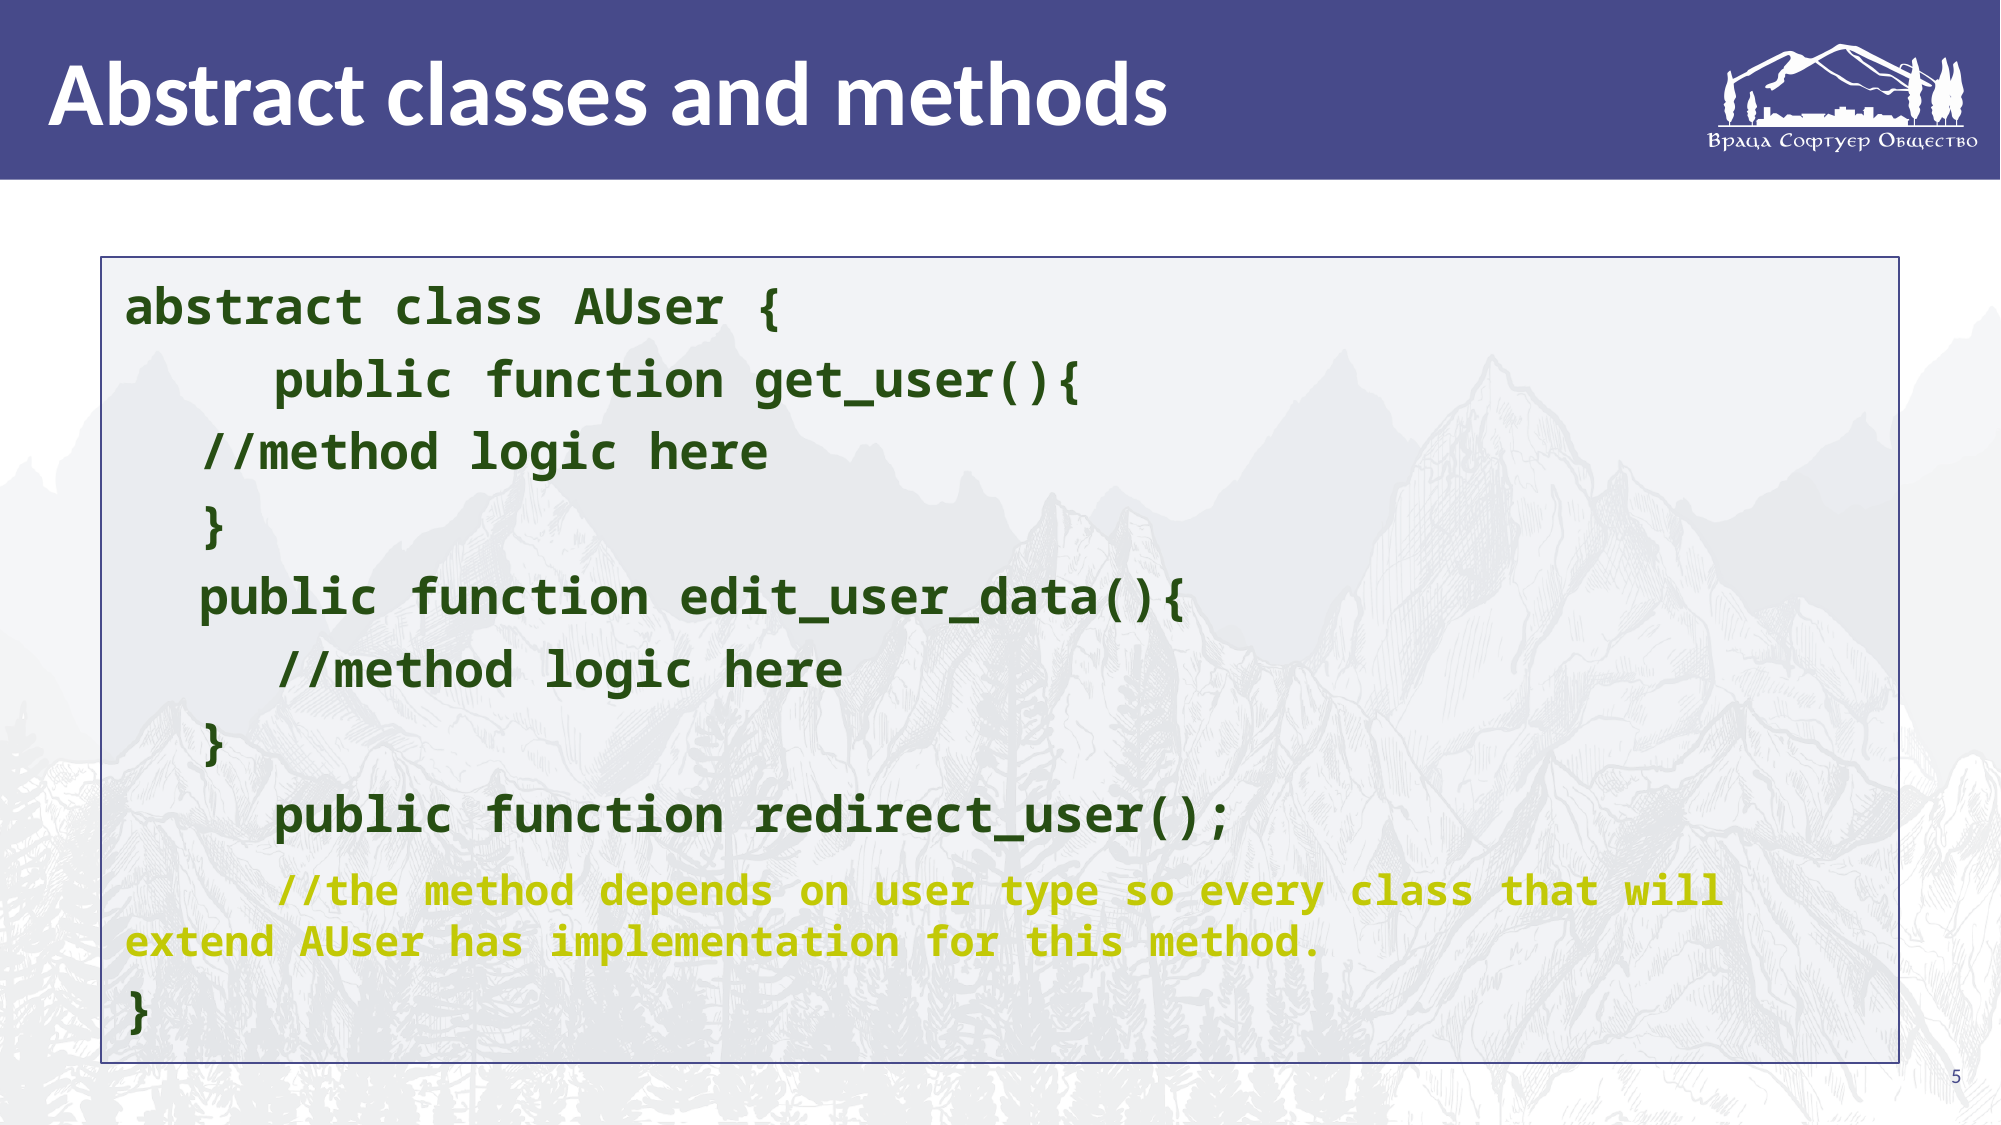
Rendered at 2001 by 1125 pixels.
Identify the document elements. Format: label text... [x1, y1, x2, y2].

picture [1703, 19, 1981, 165]
title Abstract classes and methods [31, 16, 1591, 162]
slide_number ‹#› [1897, 1049, 1968, 1101]
list abstract class AUser { public function get_user(){ //method logic here } public function edit_user_data(){ //method logic here } public function redirect_user(); //the method depends on user type so every class that will extend AUser has implementation for this method. } [100, 256, 1900, 1064]
